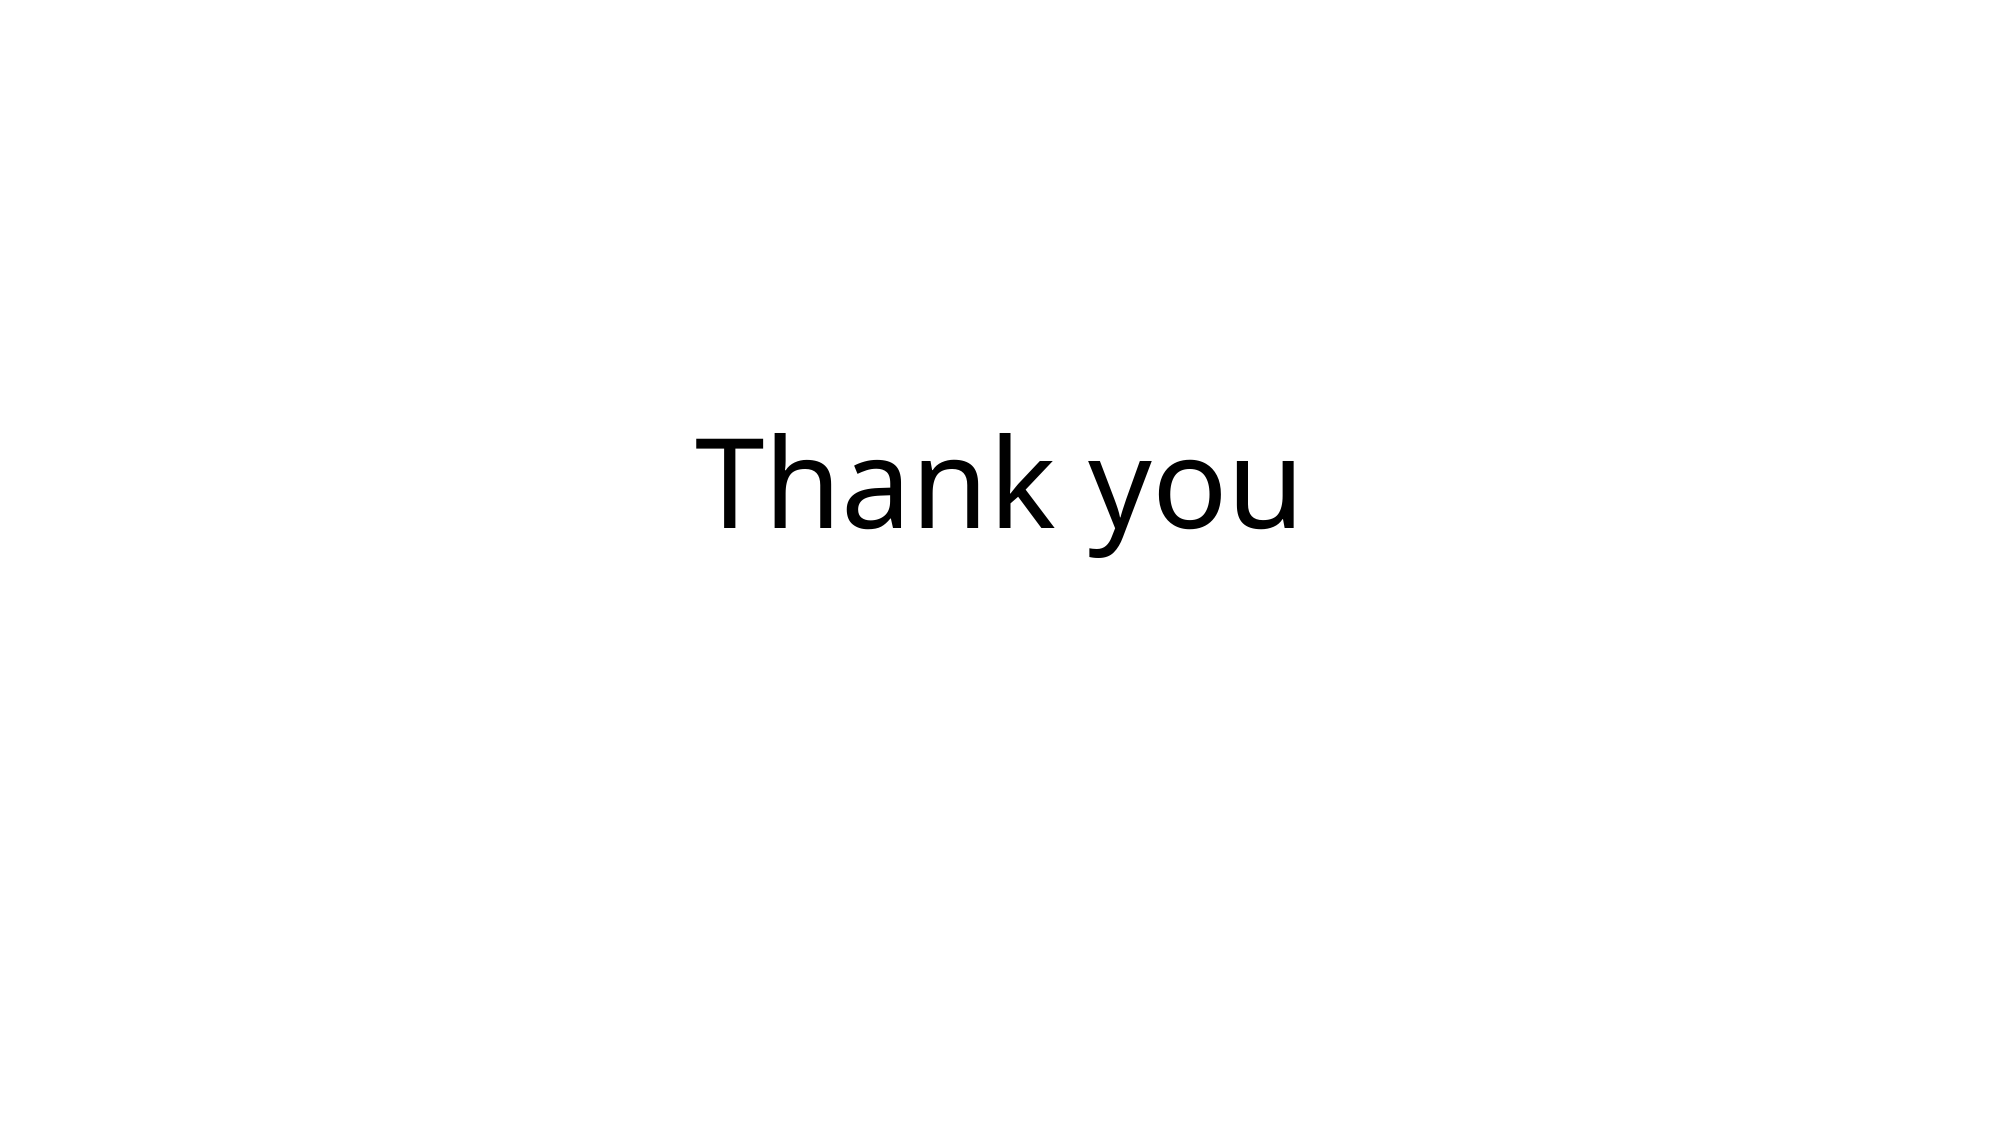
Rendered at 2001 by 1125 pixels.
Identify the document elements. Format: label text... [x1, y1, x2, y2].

text_box Thank you [370, 395, 1630, 561]
